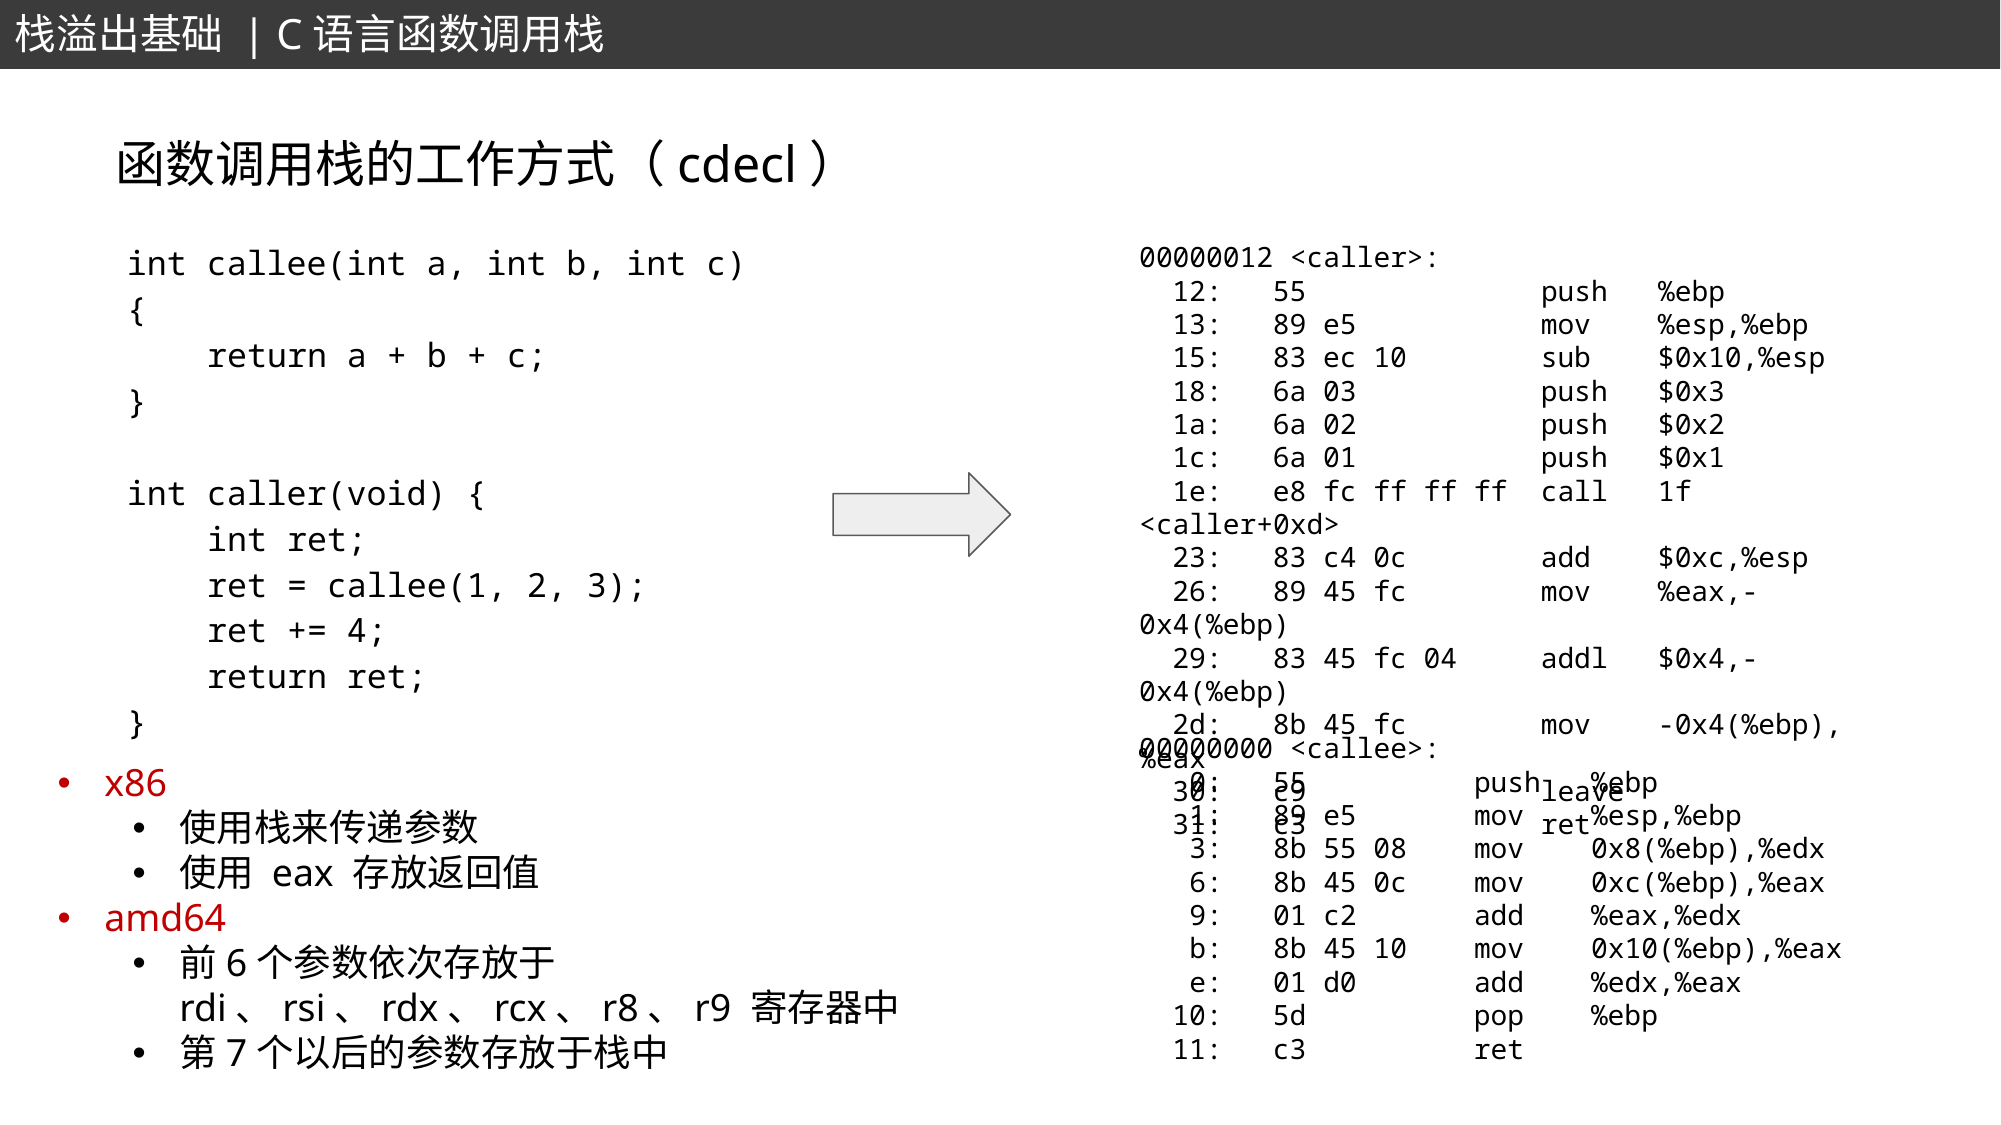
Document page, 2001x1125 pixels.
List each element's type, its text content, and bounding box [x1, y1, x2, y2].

text_box 函数调用栈的工作方式（cdecl） [100, 124, 875, 200]
text_box int callee(int a, int b, int c) { return a + b + c; } int caller(void) { int ret; ret = callee(1, 2, 3); ret += 4; return ret; } [106, 216, 796, 752]
text_box 00000000 <callee>: 0: 55 push %ebp 1: 89 e5 mov %esp,%ebp 3: 8b 55 08 mov 0x8(%ebp),%edx 6: 8b 45 0c mov 0xc(%ebp),%eax 9: 01 c2 add %eax,%edx b: 8b 45 10 mov 0x10(%ebp),%eax e: 01 d0 add %edx,%eax 10: 5d pop %ebp 11: c3 ret [1119, 732, 1893, 1082]
text_box 栈溢出基础 | C语言函数调用栈 [0, 0, 925, 65]
text_box [833, 472, 1011, 557]
text_box x86 使用栈来传递参数 使用 eax 存放返回值 amd64 前6个参数依次存放于 rdi、rsi、rdx、rcx、r8、r9 寄存器中 第7个以后的参数存放于栈中 [42, 752, 949, 1082]
text_box 00000012 <caller>: 12: 55 push %ebp 13: 89 e5 mov %esp,%ebp 15: 83 ec 10 sub $0x10,%esp 18: 6a 03 push $0x3 1a: 6a 02 push $0x2 1c: 6a 01 push $0x1 1e: e8 fc ff ff ff call 1f <caller+0xd> 23: 83 c4 0c add $0xc,%esp 26: 89 45 fc mov %eax,-0x4(%ebp) 29: 83 45 fc 04 addl $0x4,-0x4(%ebp) 2d: 8b 45 fc mov -0x4(%ebp),%eax 30: c9 leave 31: c3 ret [1119, 219, 1893, 732]
